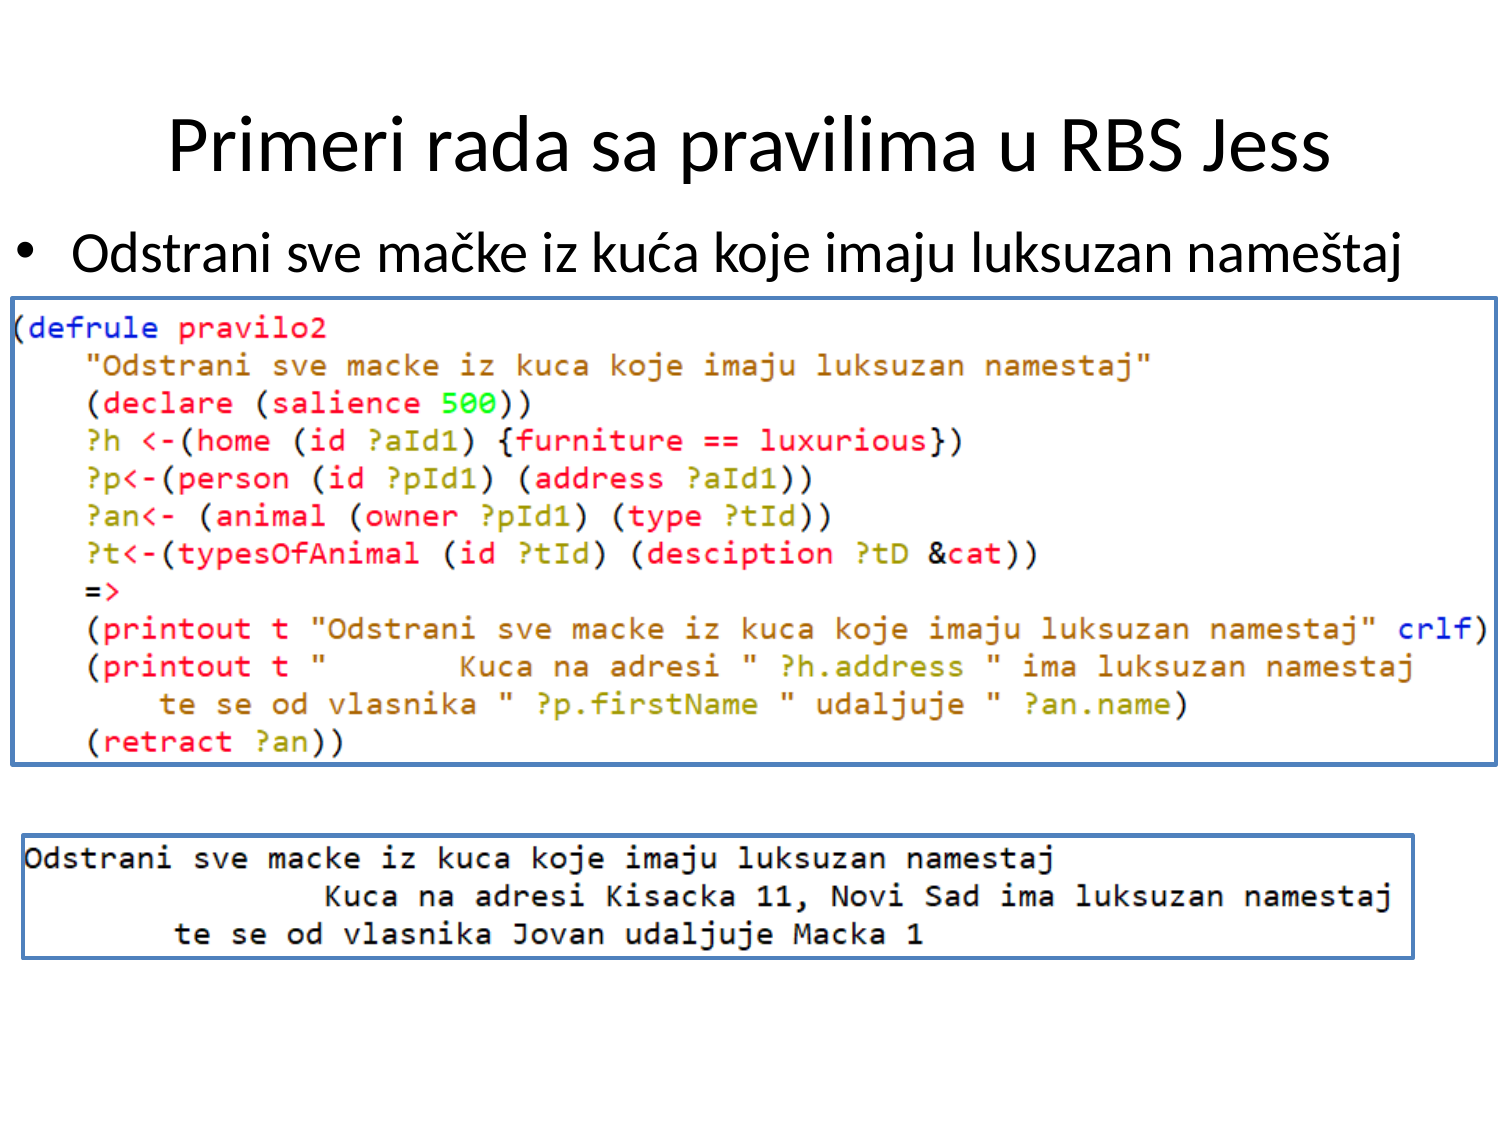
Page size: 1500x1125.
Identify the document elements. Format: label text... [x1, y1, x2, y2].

list Odstrani sve mačke iz kuća koje imaju luksuzan nameštaj [0, 206, 1500, 1125]
picture [24, 837, 1411, 957]
title Primeri rada sa pravilima u RBS Jess [75, 45, 1425, 206]
picture [14, 299, 1495, 763]
